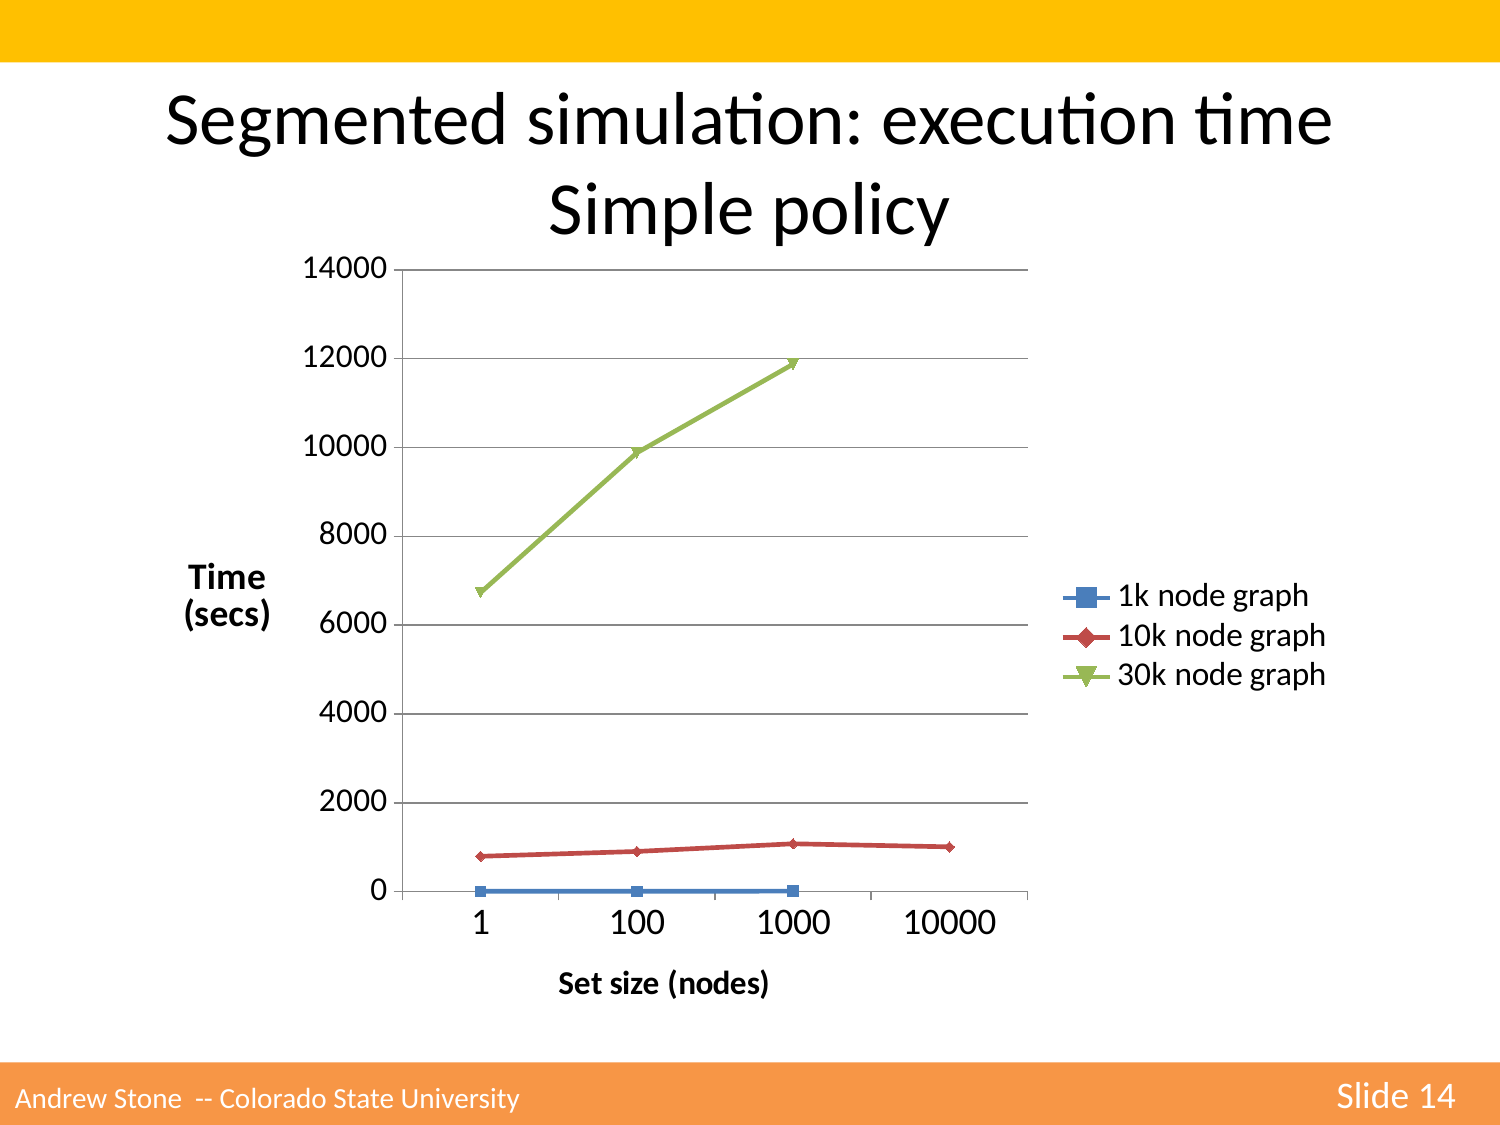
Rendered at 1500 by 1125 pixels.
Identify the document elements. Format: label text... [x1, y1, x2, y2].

text_box [0, 0, 1500, 64]
text_box Segmented simulation: execution time Simple policy [24, 62, 1475, 258]
text_box Andrew Stone -- Colorado State University Slide 14 [0, 1060, 1500, 1125]
chart [149, 237, 1351, 1038]
